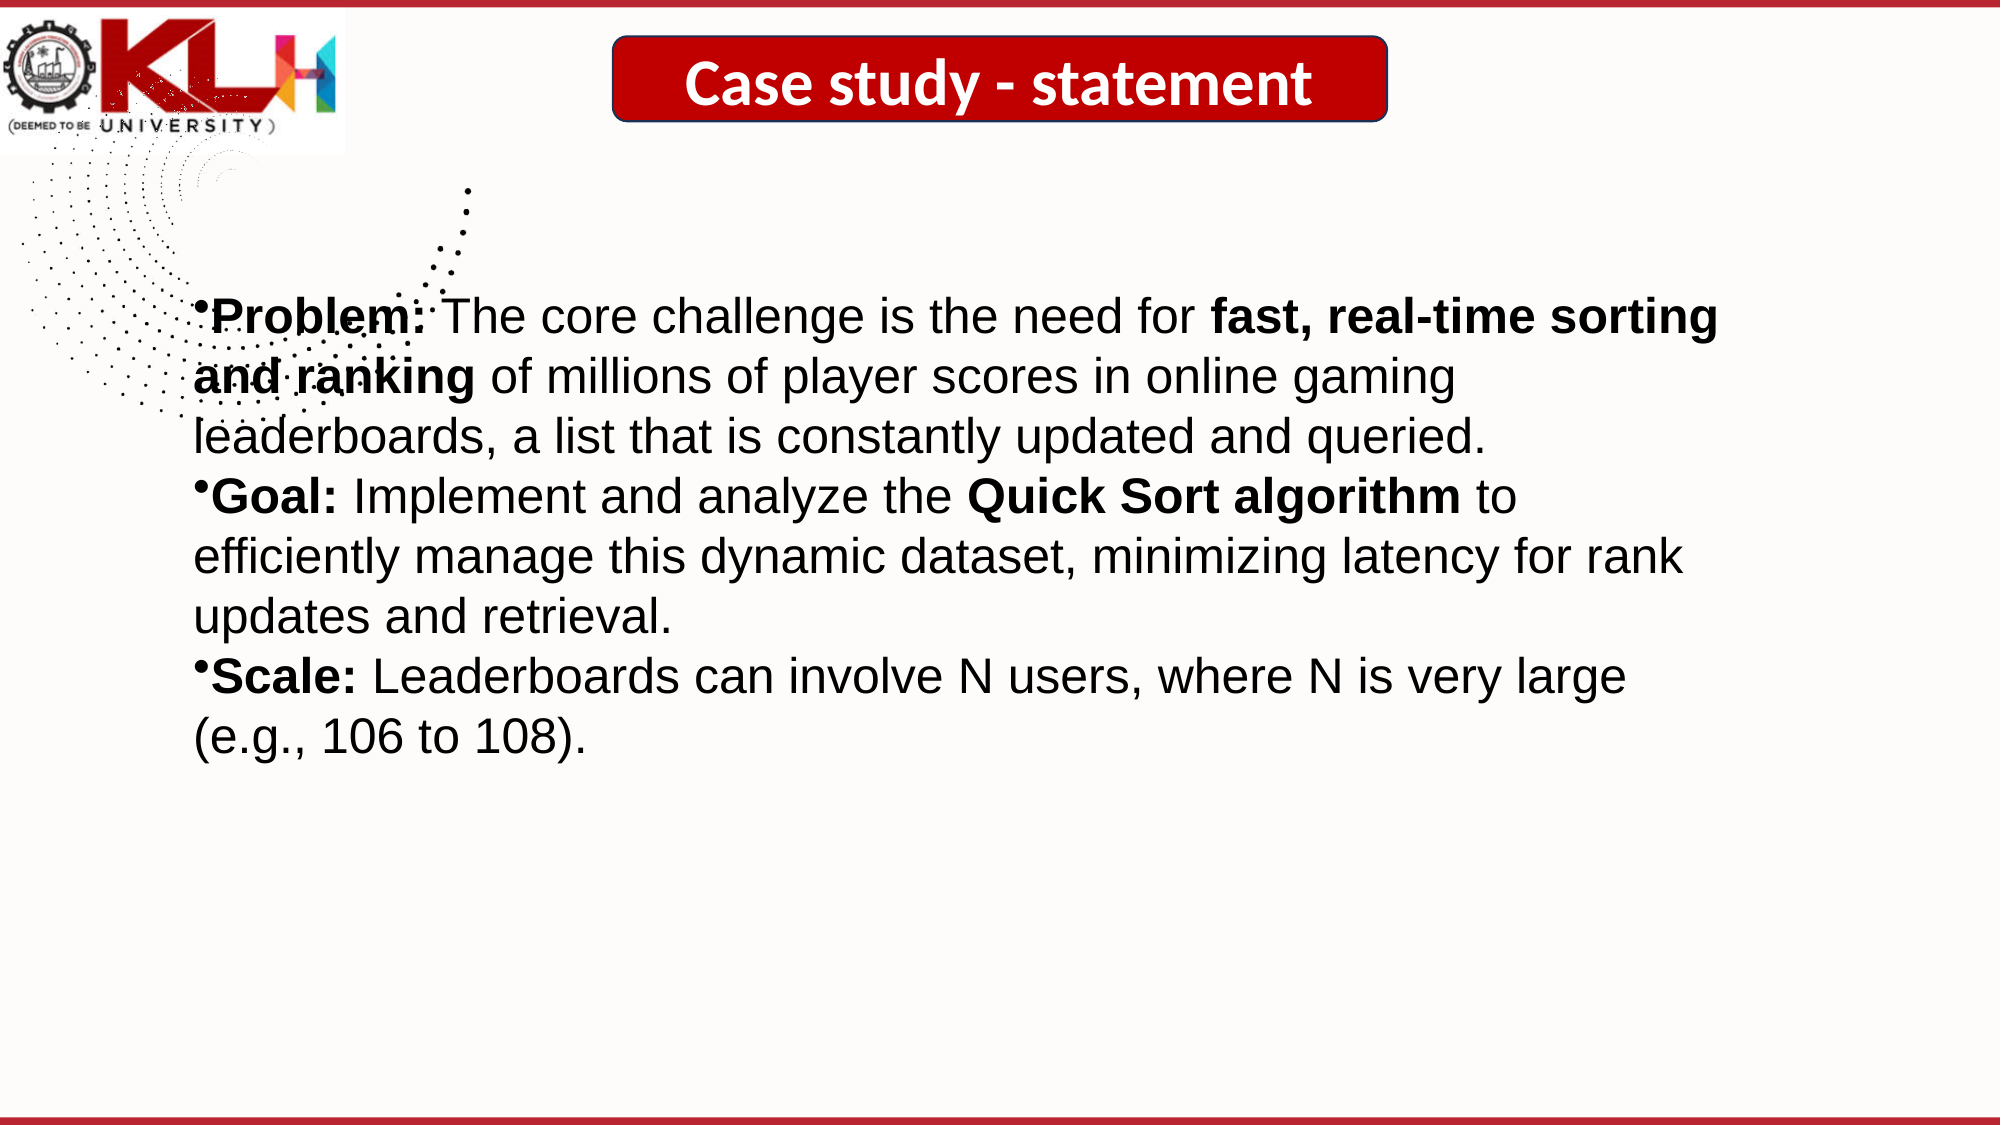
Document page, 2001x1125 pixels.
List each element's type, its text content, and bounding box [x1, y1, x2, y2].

text_box Problem: The core challenge is the need for fast, real-time sorting and ranking of millions of player scores in online gaming leaderboards, a list that is constantly updated and queried. Goal: Implement and analyze the Quick Sort algorithm to efficiently manage this dynamic dataset, minimizing latency for rank updates and retrieval. Scale: Leaderboards can involve N users, where N is very large (e.g., 106 to 108). [178, 275, 1750, 771]
text_box Case study - statement [436, 31, 1564, 127]
picture [0, 0, 493, 493]
